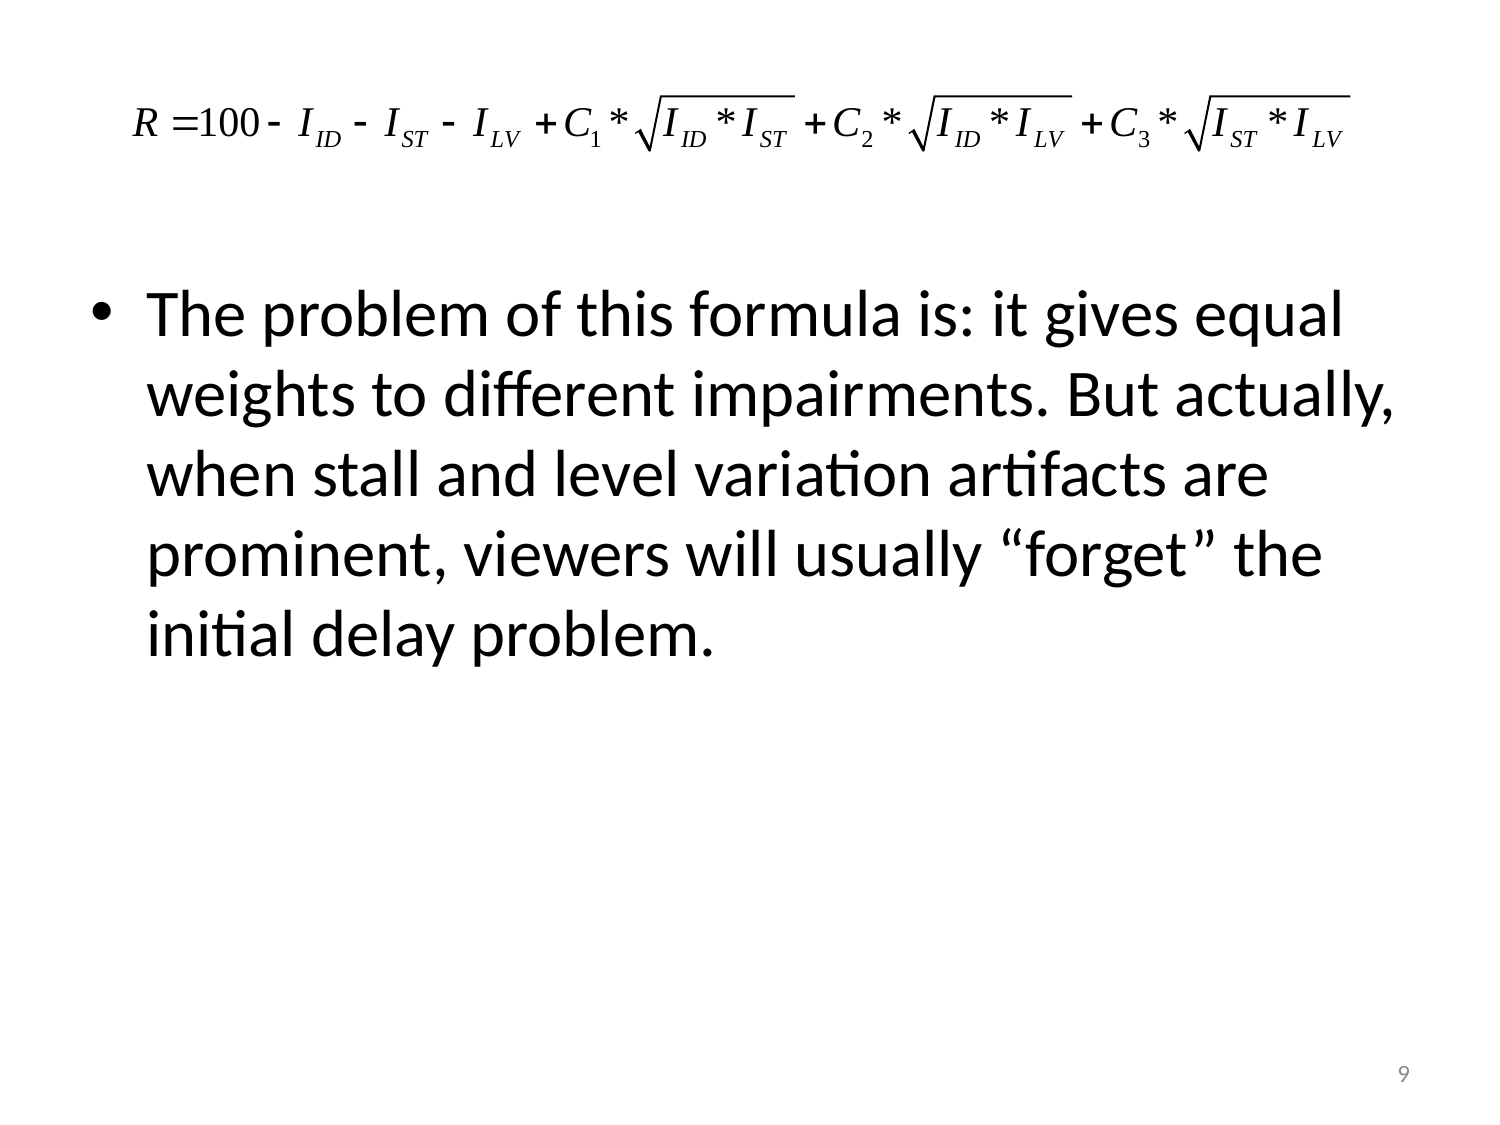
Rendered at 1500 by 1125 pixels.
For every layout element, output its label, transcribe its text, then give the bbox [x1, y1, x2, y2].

slide_number 9 [1074, 1042, 1425, 1103]
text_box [124, 87, 1358, 162]
list The problem of this formula is: it gives equal weights to different impairments. But actually, when stall and level variation artifacts are prominent, viewers will usually “forget” the initial delay problem. [75, 262, 1425, 713]
